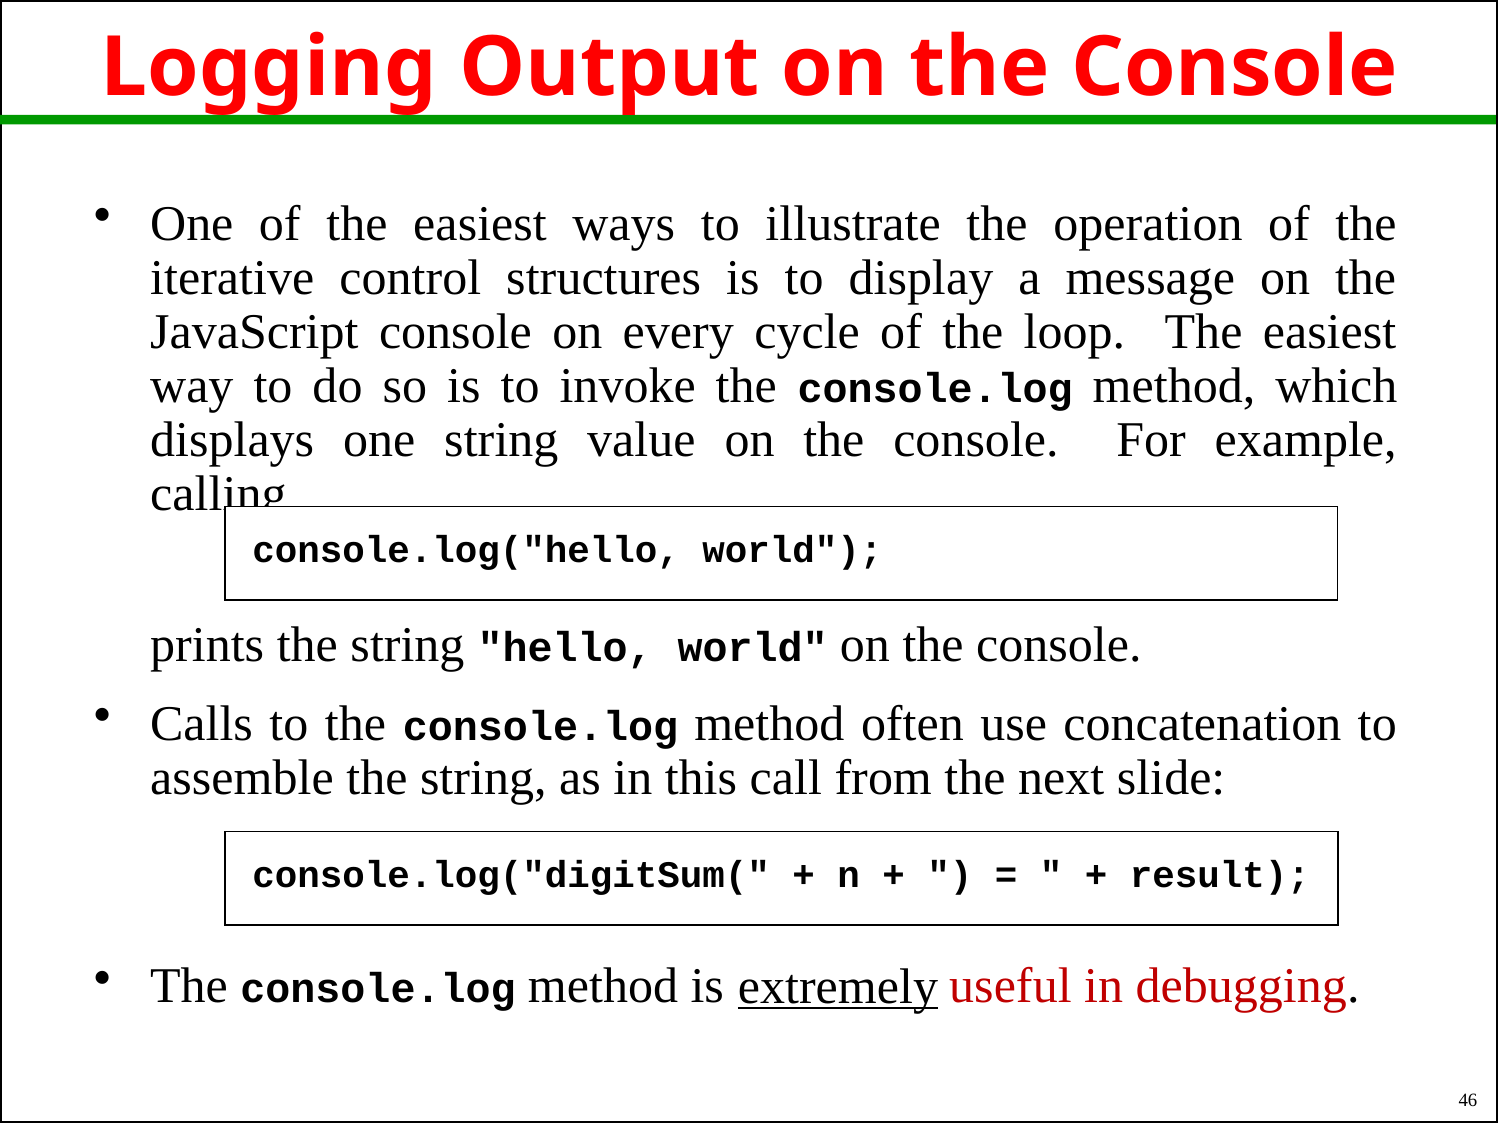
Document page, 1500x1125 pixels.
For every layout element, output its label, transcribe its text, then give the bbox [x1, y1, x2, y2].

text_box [79, 189, 1413, 689]
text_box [79, 689, 1413, 925]
text_box extremely [723, 946, 963, 1021]
slide_number 46 [1179, 1074, 1493, 1119]
text_box The console.log method is useful in debugging. [79, 952, 1413, 1088]
title Logging Output on the Console [0, 12, 1500, 124]
